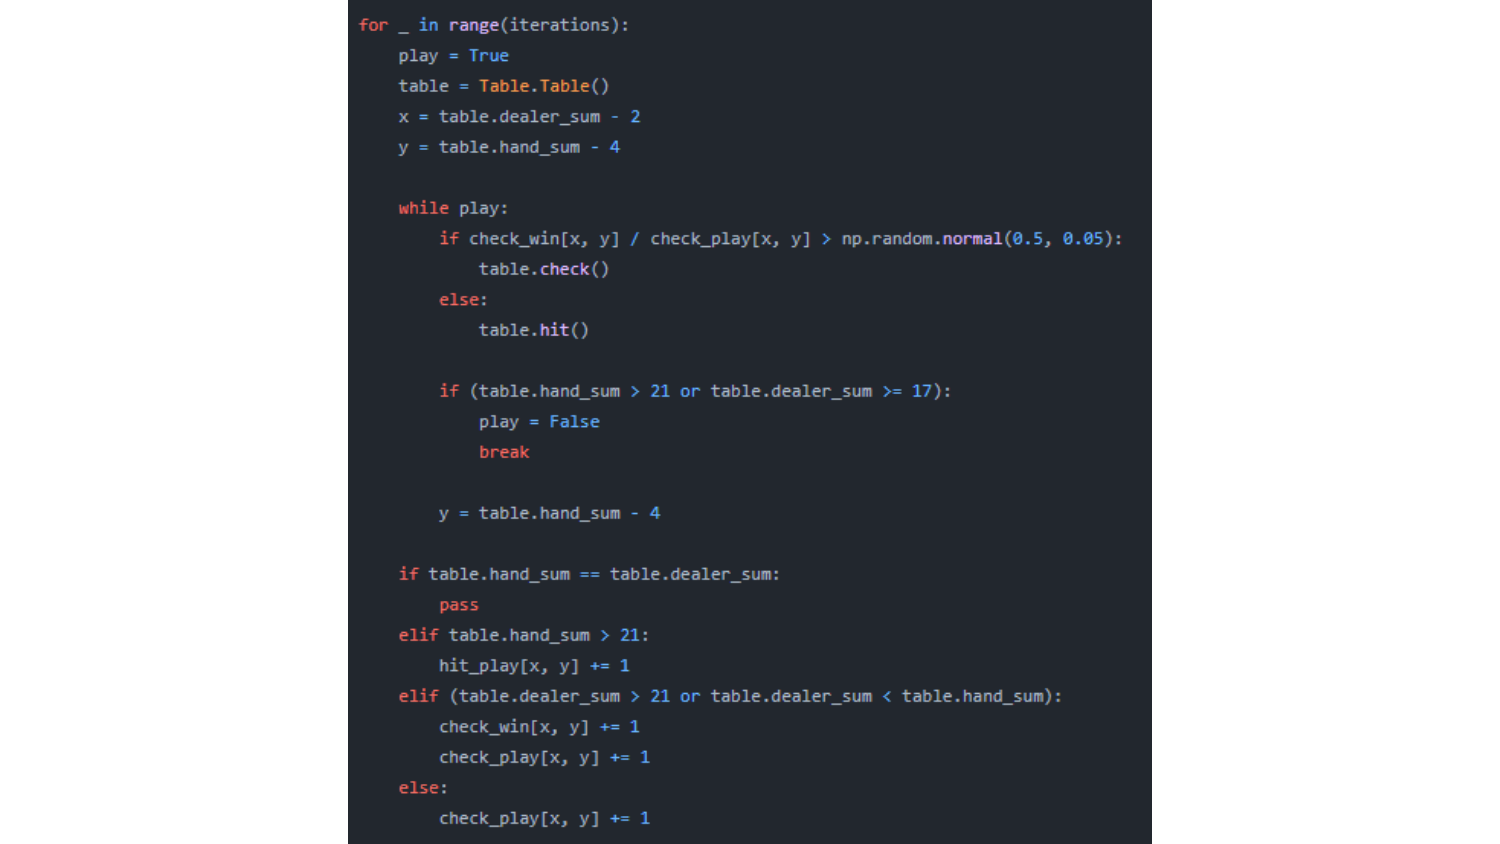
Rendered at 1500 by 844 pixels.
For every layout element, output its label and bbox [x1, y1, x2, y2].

picture [348, 0, 1152, 844]
